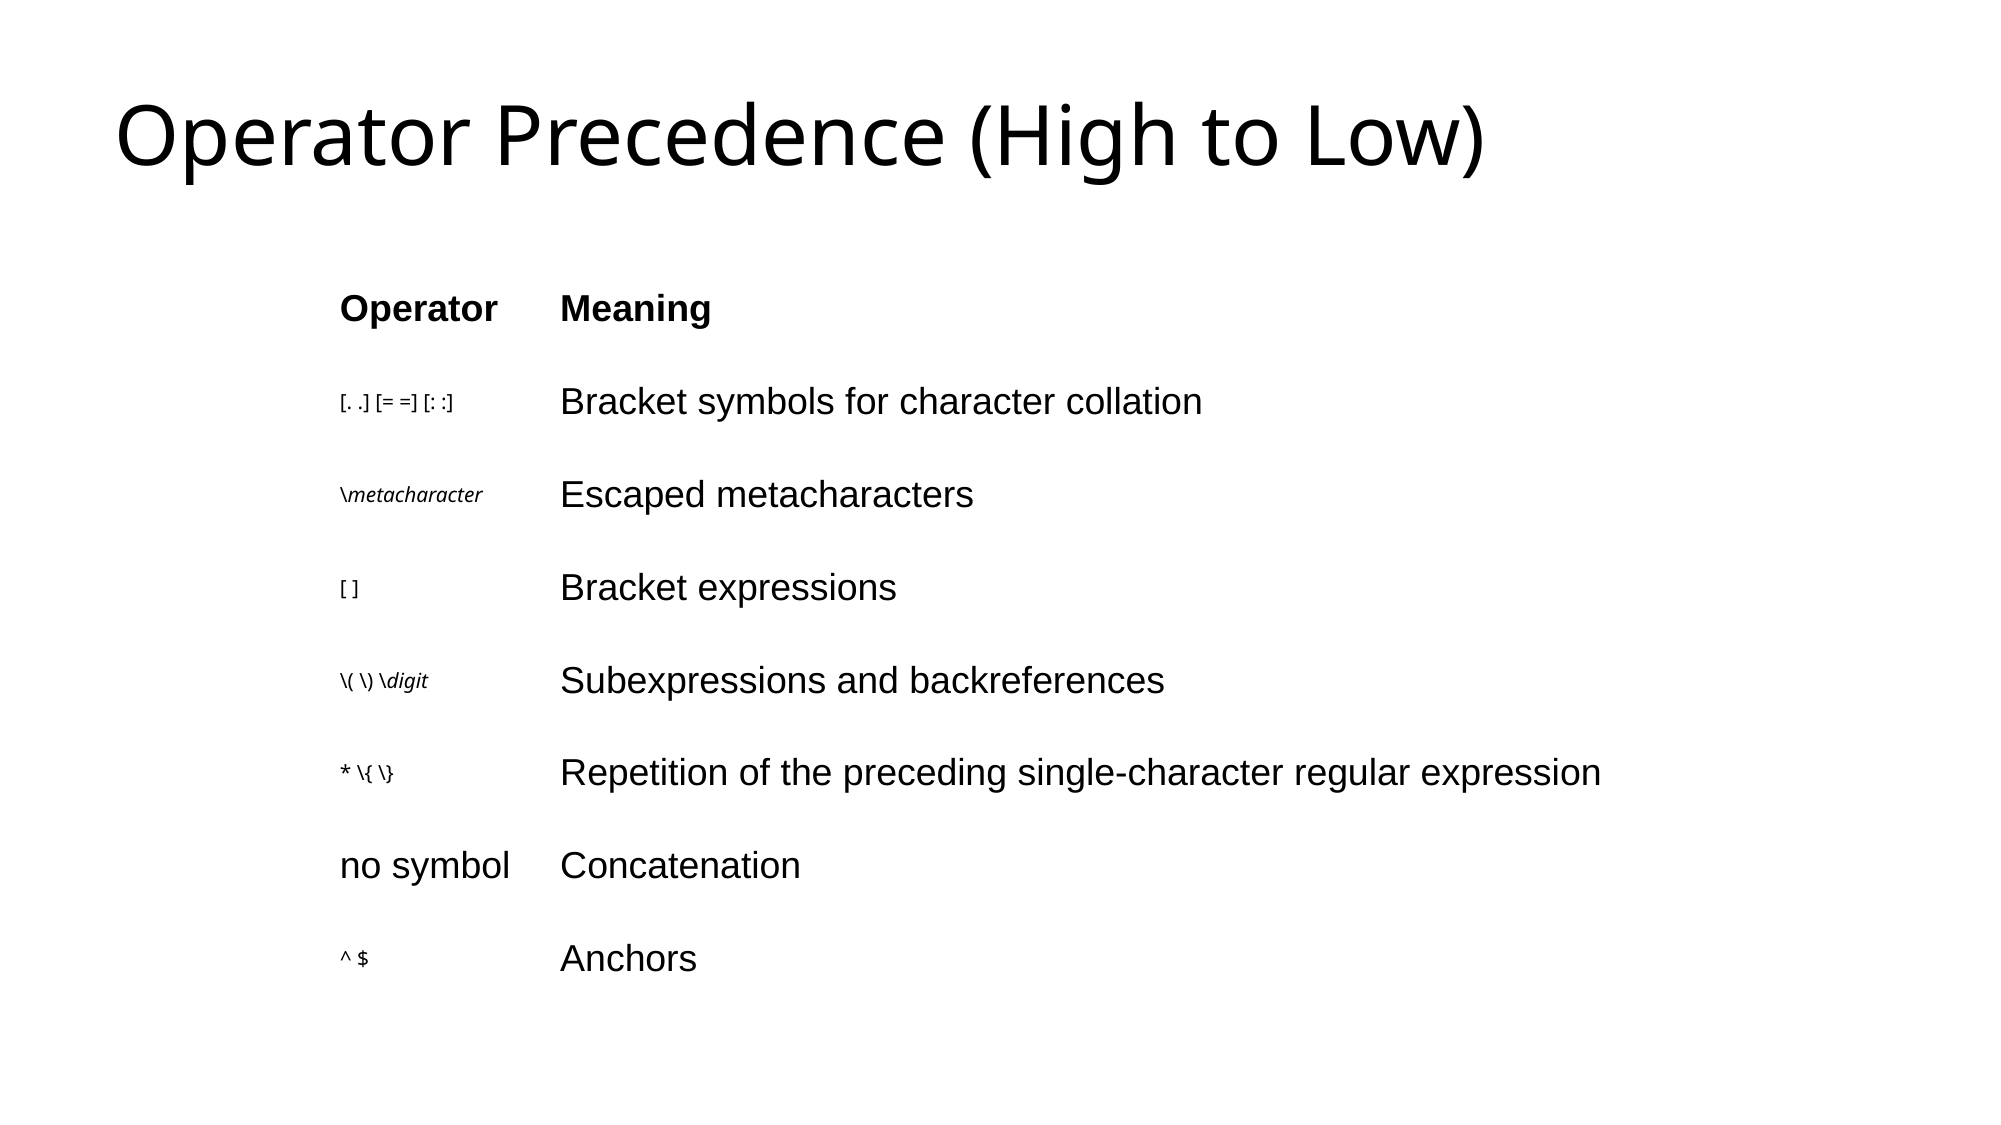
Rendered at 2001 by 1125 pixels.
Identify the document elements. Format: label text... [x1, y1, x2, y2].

table_cell no symbol [325, 819, 545, 912]
table_header Operator [325, 262, 545, 355]
table_header Meaning [545, 262, 1675, 355]
table_cell Bracket expressions [545, 541, 1675, 634]
title Operator Precedence (High to Low) [99, 45, 1900, 233]
table_cell Bracket symbols for character collation [545, 355, 1675, 448]
table_cell Subexpressions and backreferences [545, 634, 1675, 726]
table_cell * \{ \} [325, 726, 545, 819]
table_cell Repetition of the preceding single-character regular expression [545, 726, 1675, 819]
table_cell Escaped metacharacters [545, 448, 1675, 541]
table_cell ^ $ [325, 912, 545, 1005]
table_cell [. .] [= =] [: :] [325, 355, 545, 448]
table_cell [ ] [325, 541, 545, 634]
table_cell \metacharacter [325, 448, 545, 541]
table_cell \( \) \digit [325, 634, 545, 726]
table_cell Concatenation [545, 819, 1675, 912]
table_cell Anchors [545, 912, 1675, 1005]
